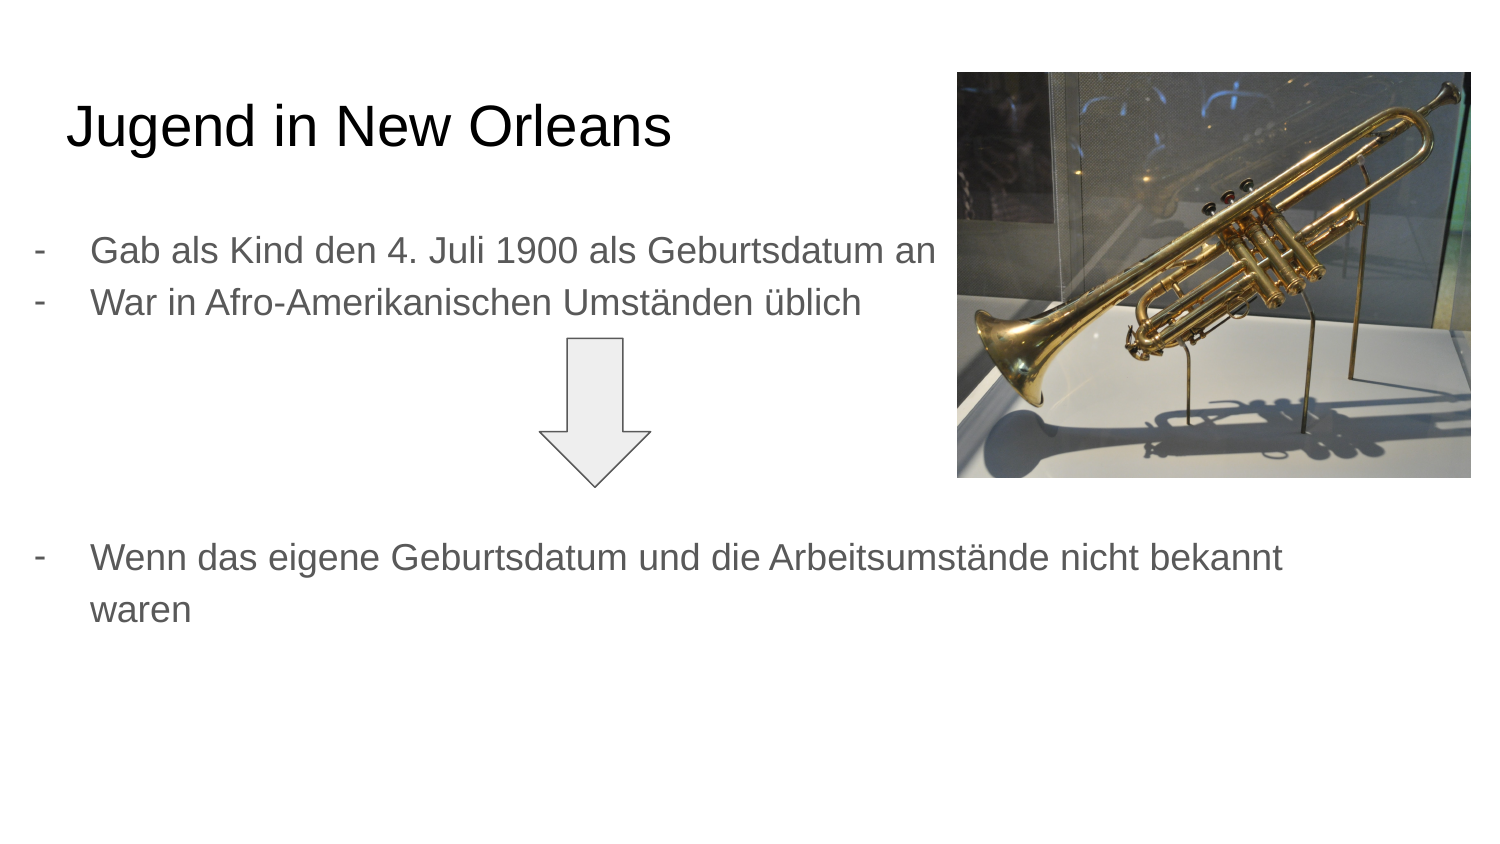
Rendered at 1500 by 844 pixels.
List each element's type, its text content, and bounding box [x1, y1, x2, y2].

picture [956, 72, 1471, 479]
text_box [539, 338, 651, 488]
list Gab als Kind den 4. Juli 1900 als Geburtsdatum an War in Afro-Amerikanischen Umständen üblich Wenn das eigene Geburtsdatum und die Arbeitsumstände nicht bekannt waren [0, 204, 1345, 766]
title Jugend in New Orleans [51, 72, 955, 167]
